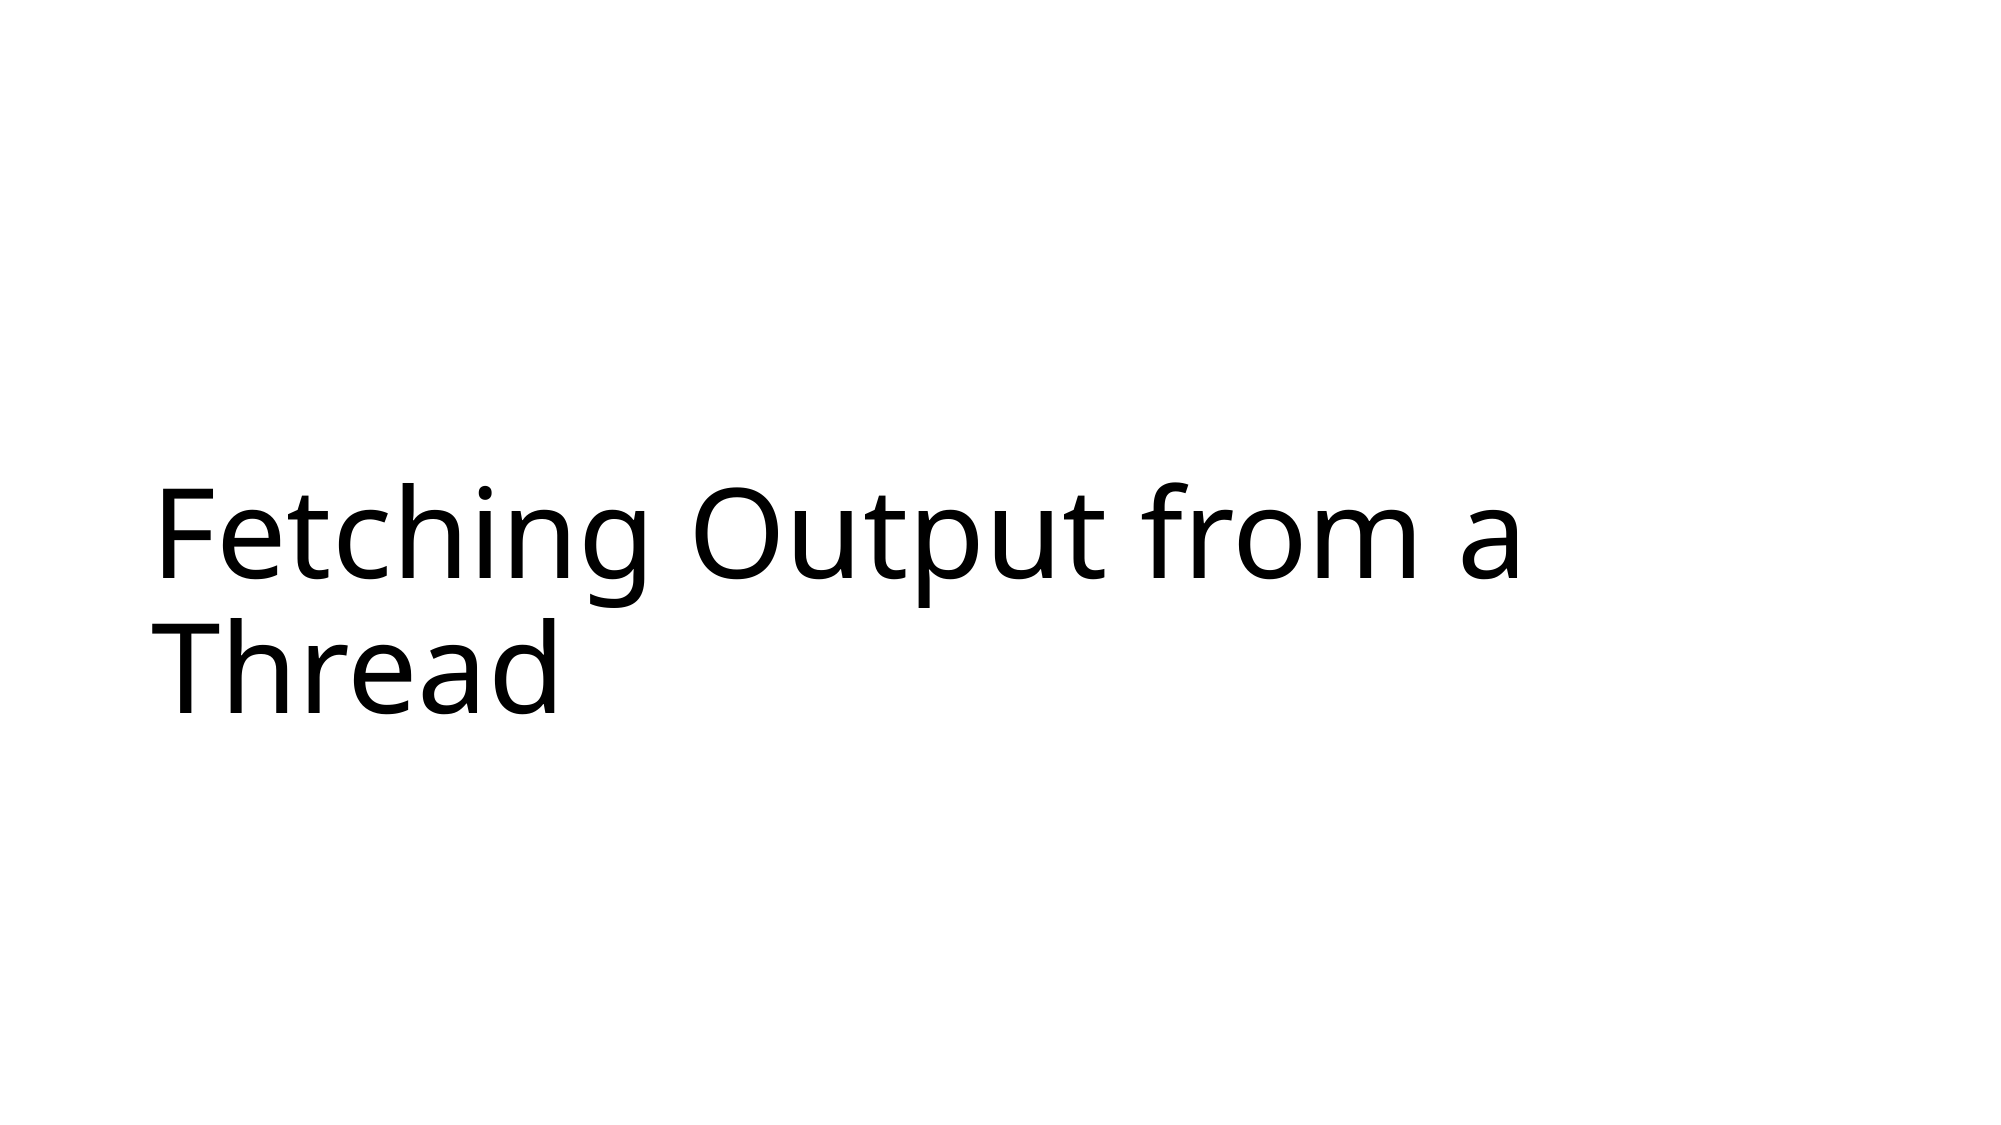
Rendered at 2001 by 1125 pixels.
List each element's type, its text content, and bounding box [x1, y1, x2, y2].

title Fetching Output from a Thread [136, 280, 1862, 749]
